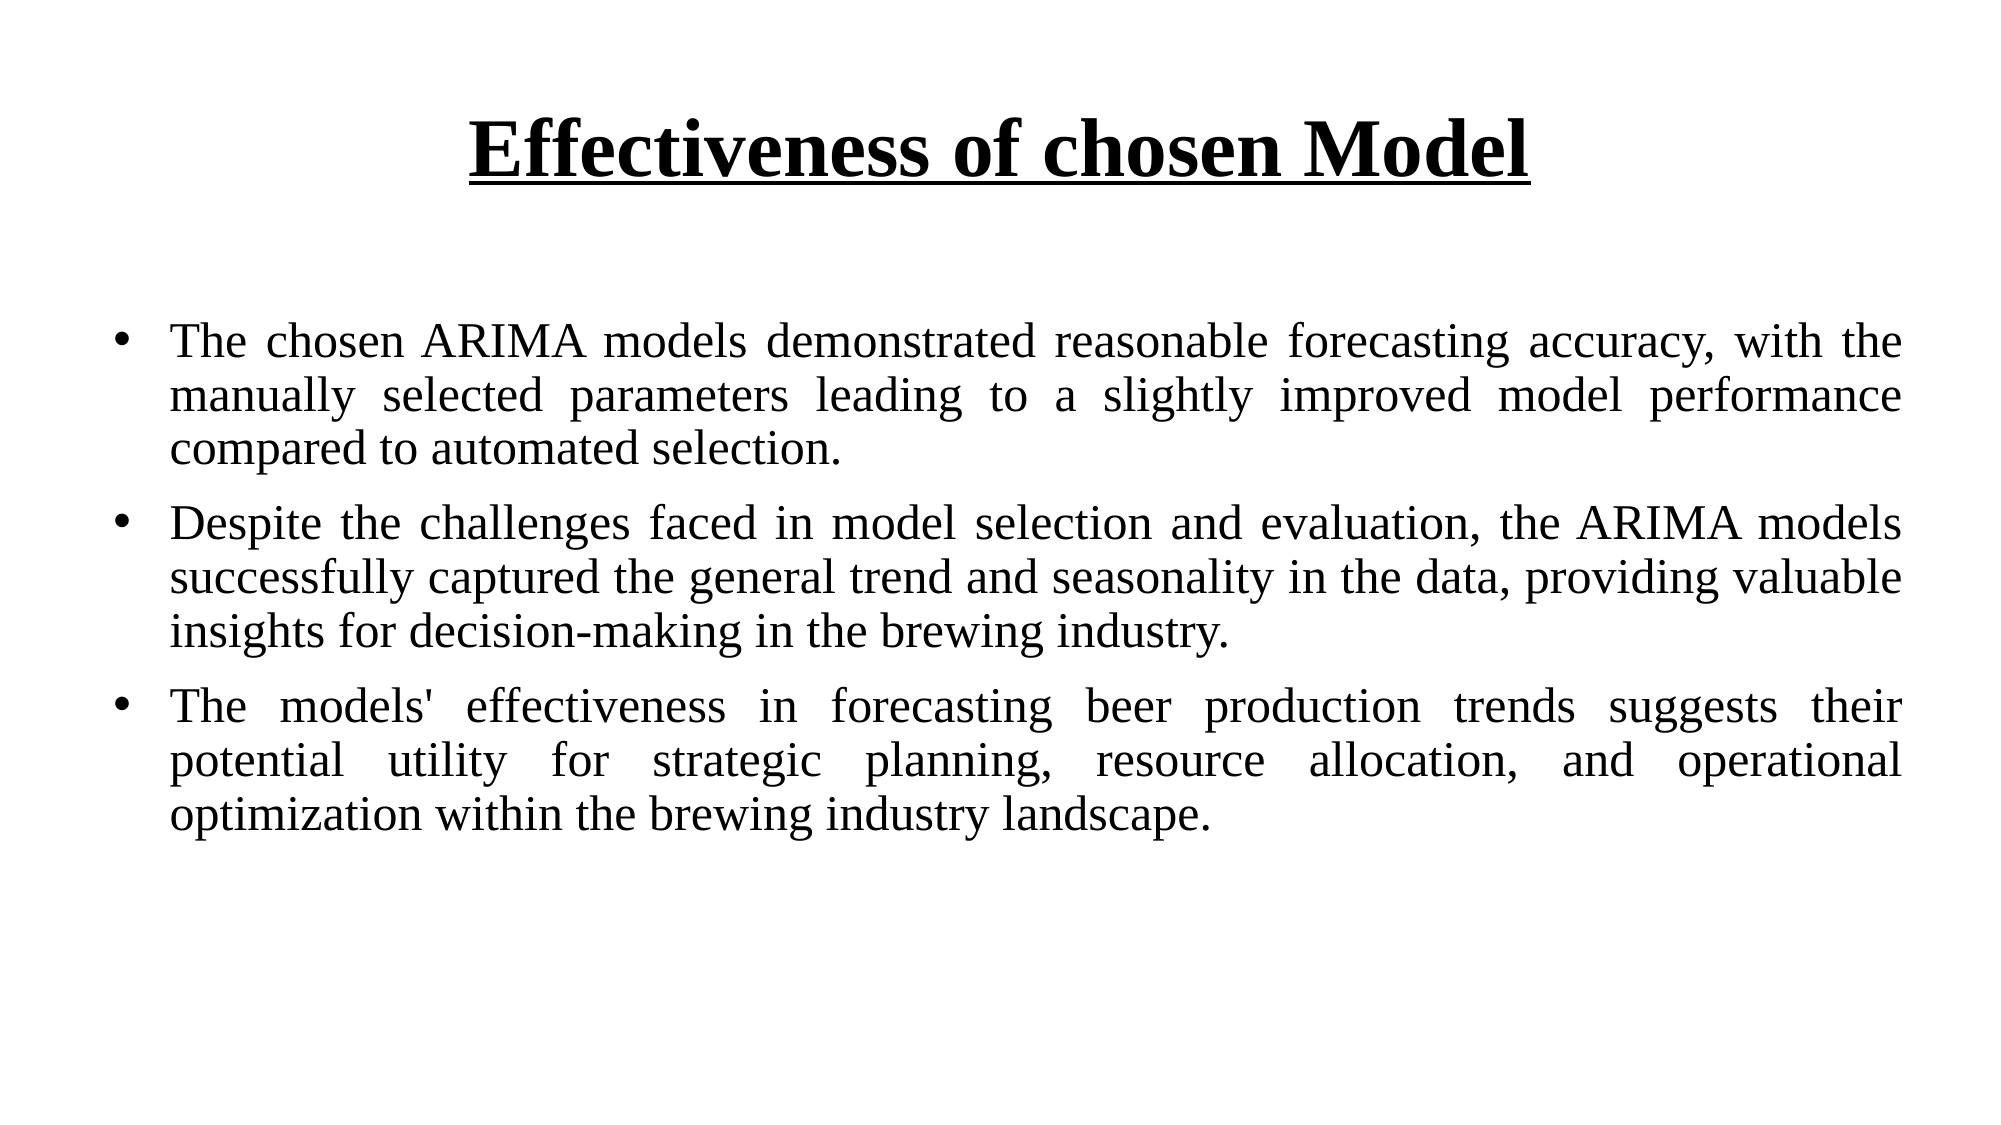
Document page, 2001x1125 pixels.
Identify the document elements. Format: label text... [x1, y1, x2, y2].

subtitle The chosen ARIMA models demonstrated reasonable forecasting accuracy, with the manually selected parameters leading to a slightly improved model performance compared to automated selection. Despite the challenges faced in model selection and evaluation, the ARIMA models successfully captured the general trend and seasonality in the data, providing valuable insights for decision-making in the brewing industry. The models' effectiveness in forecasting beer production trends suggests their potential utility for strategic planning, resource allocation, and operational optimization within the brewing industry landscape. [98, 306, 1920, 1012]
title Effectiveness of chosen Model [0, 0, 2000, 202]
